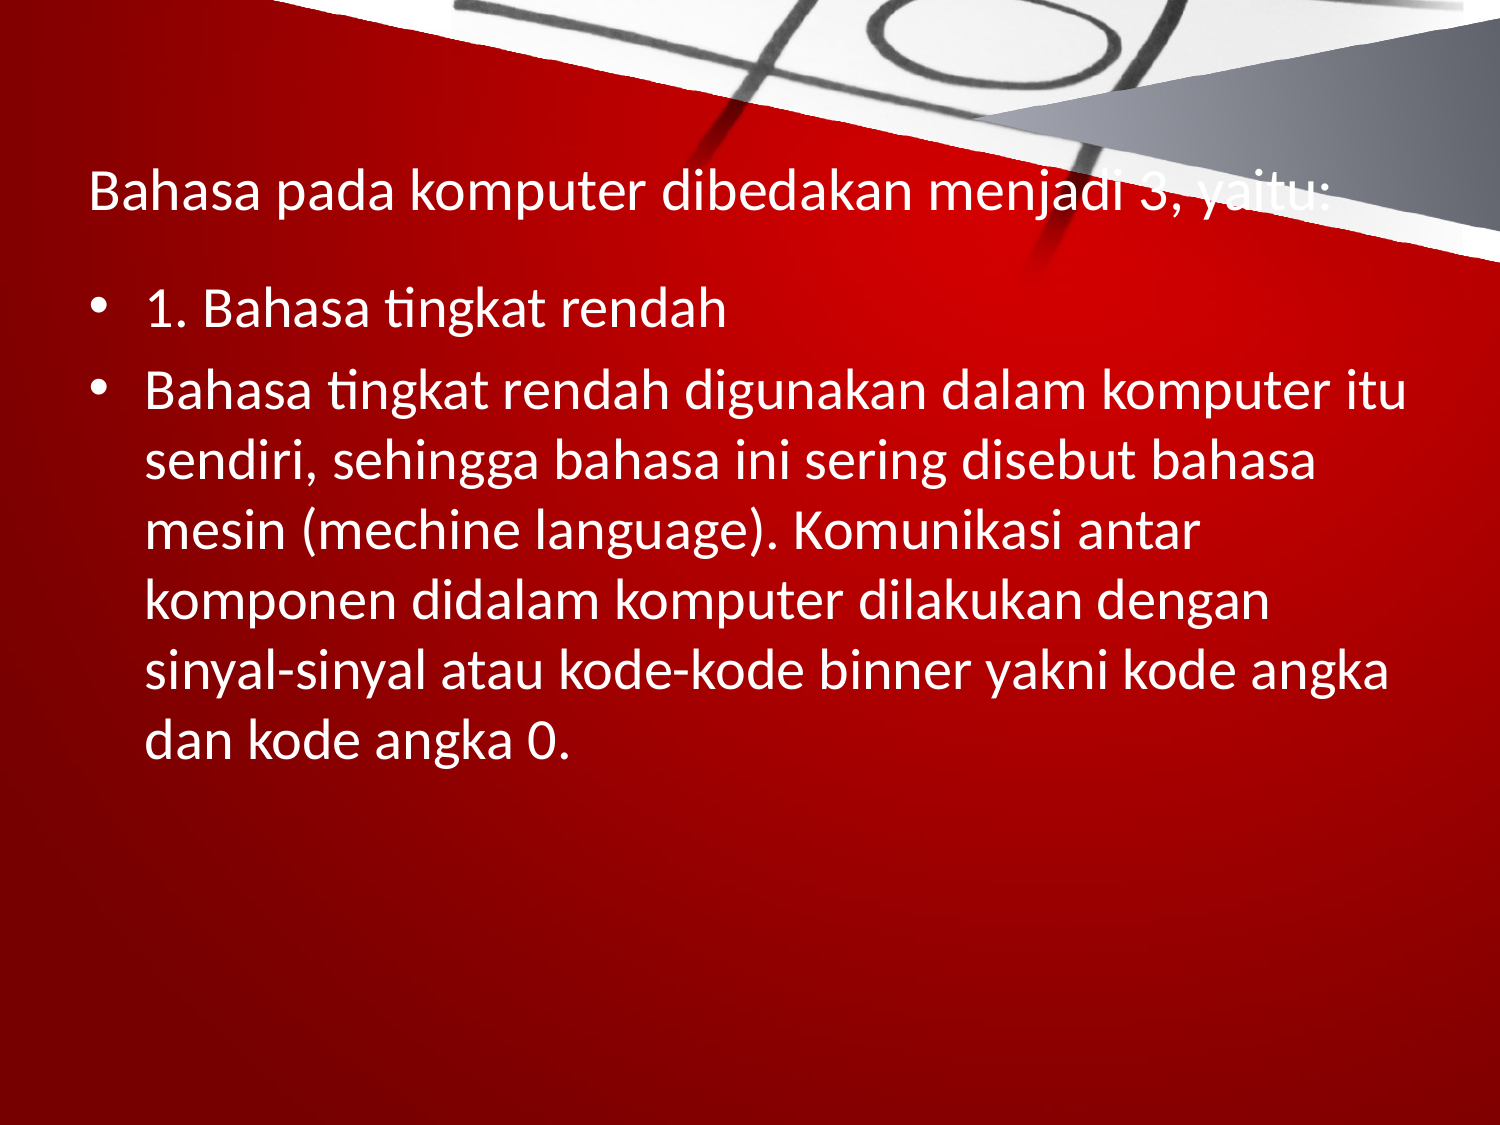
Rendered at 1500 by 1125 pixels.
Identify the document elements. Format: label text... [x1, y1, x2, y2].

title Bahasa pada komputer dibedakan menjadi 3, yaitu: [73, 136, 1377, 237]
list 1. Bahasa tingkat rendah Bahasa tingkat rendah digunakan dalam komputer itu sendiri, sehingga bahasa ini sering disebut bahasa mesin (mechine language). Komunikasi antar komponen didalam komputer dilakukan dengan sinyal-sinyal atau kode-kode binner yakni kode angka dan kode angka 0. [73, 261, 1427, 1011]
picture [0, 0, 1500, 1125]
